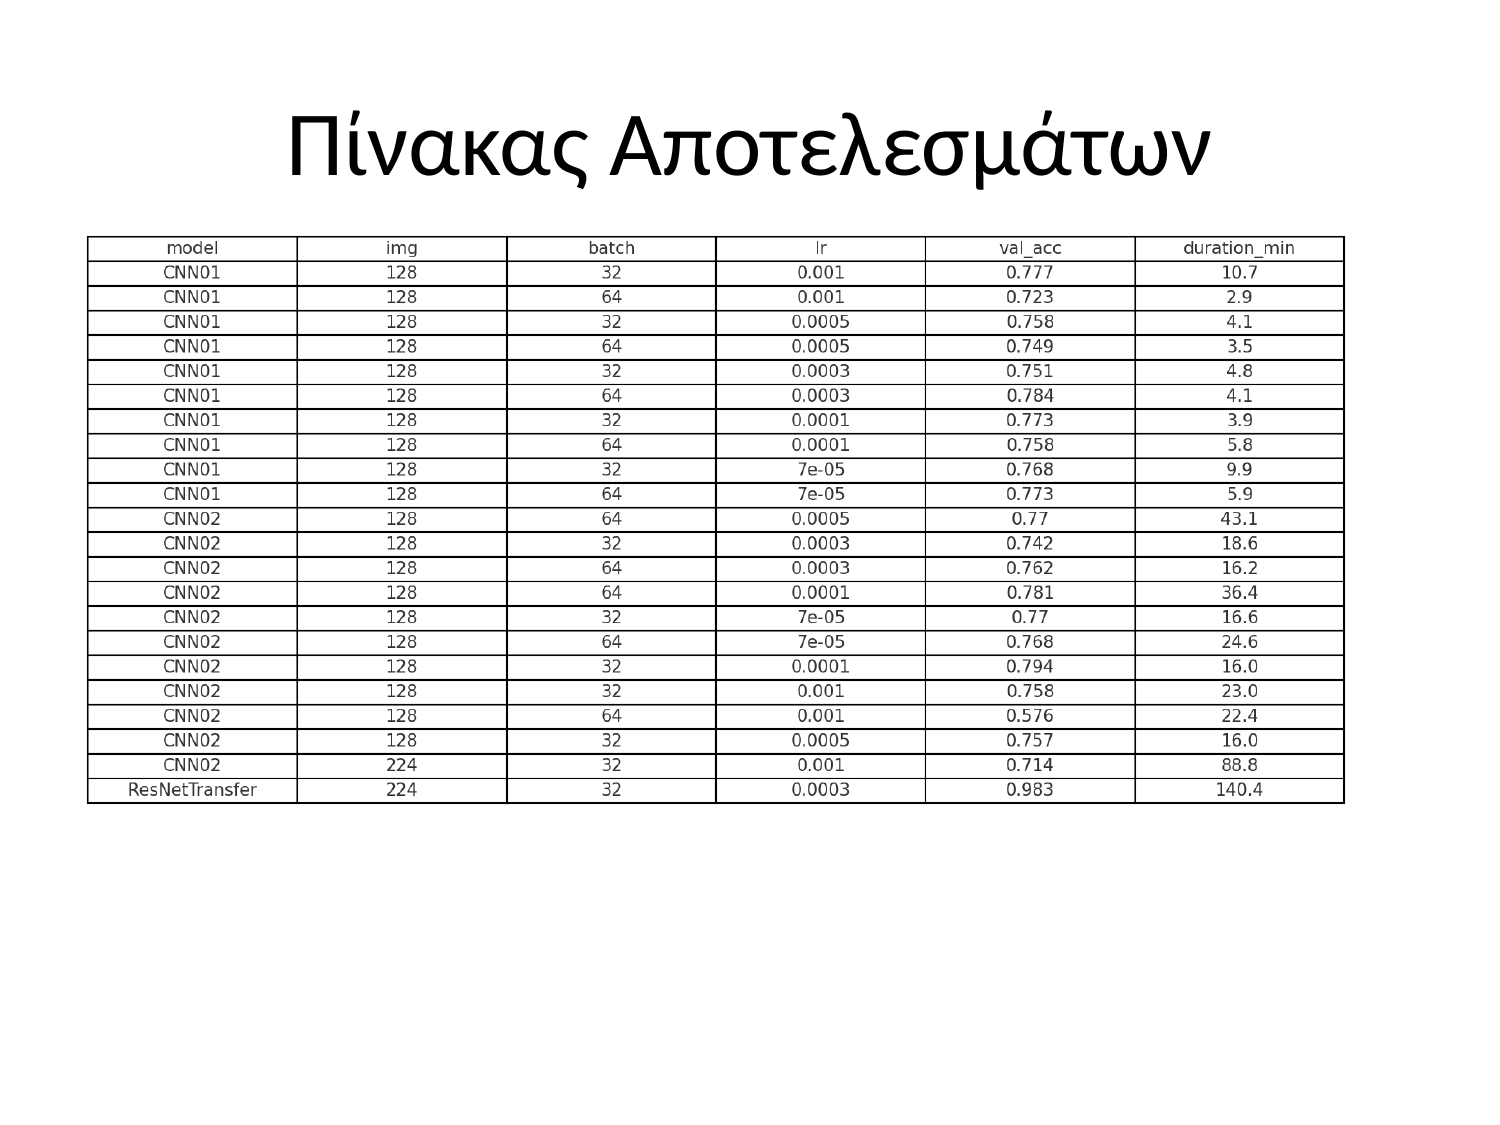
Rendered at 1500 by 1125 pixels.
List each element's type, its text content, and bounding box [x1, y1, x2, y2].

title Πίνακας Αποτελεσμάτων [75, 45, 1425, 233]
picture [74, 224, 1356, 815]
